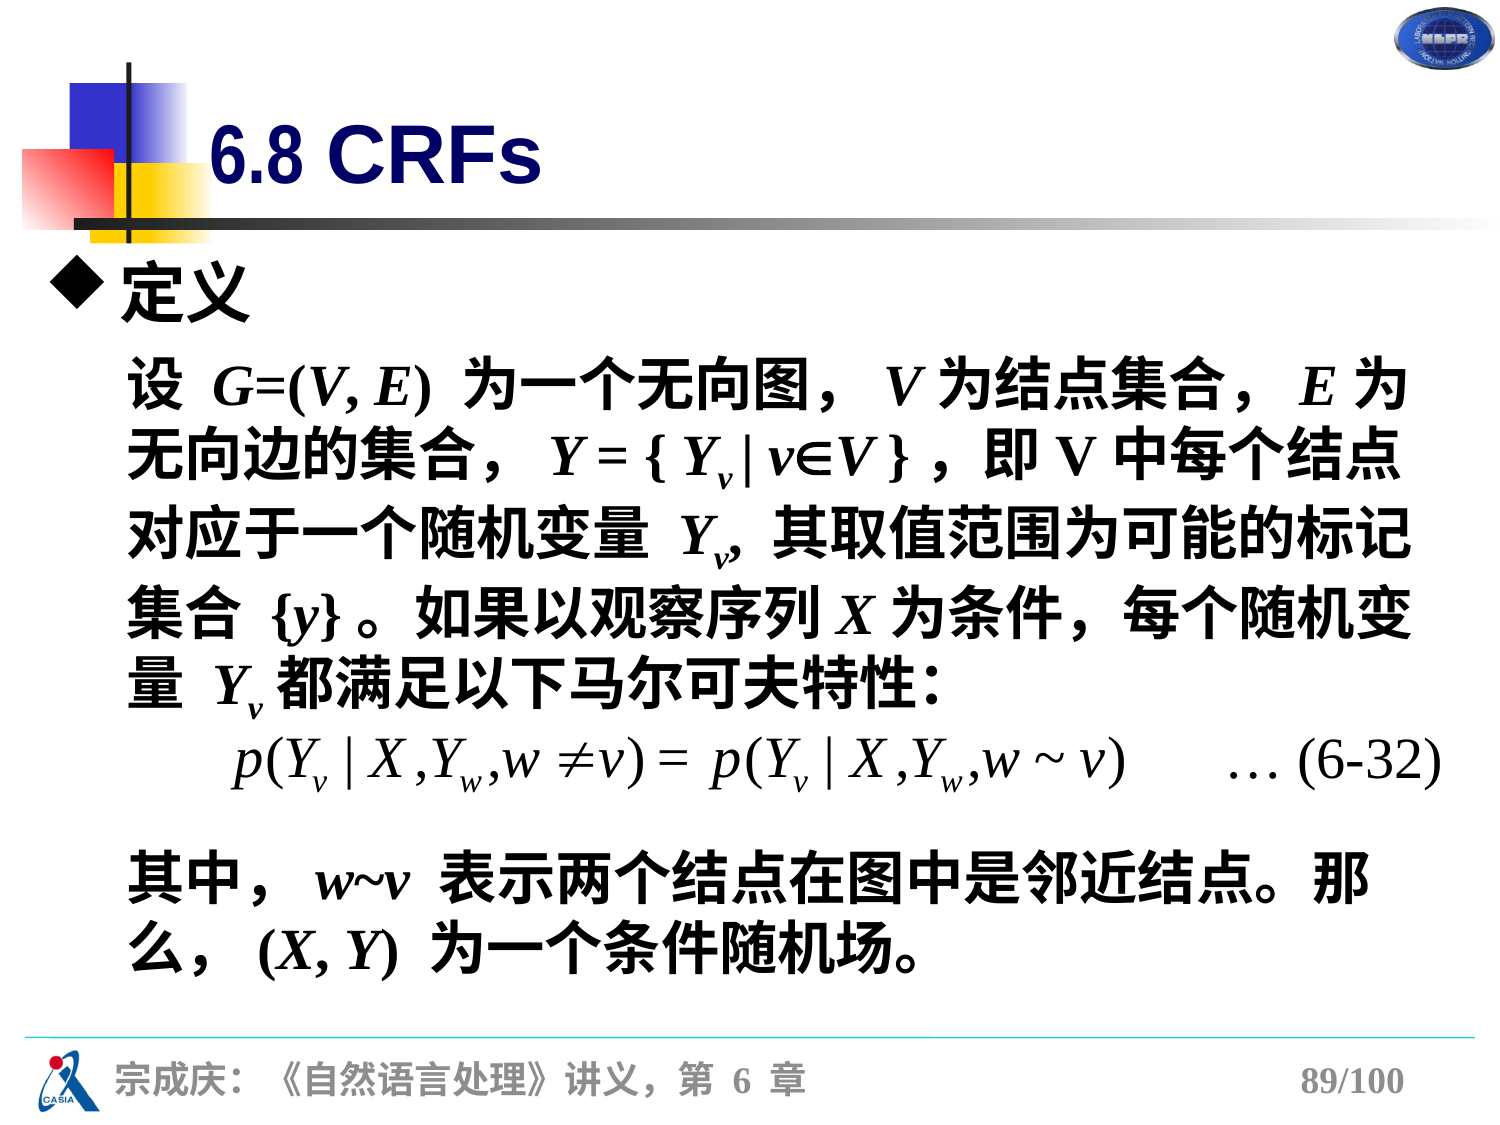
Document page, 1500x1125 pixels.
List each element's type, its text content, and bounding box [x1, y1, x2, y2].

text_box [218, 718, 1138, 807]
text_box … (6-32) [1198, 712, 1470, 798]
text_box 定义 [29, 243, 1436, 339]
title 6.8 CRFs [194, 83, 1095, 209]
picture [1394, 7, 1495, 70]
picture [24, 1039, 101, 1125]
text_box 设 G=(V, E) 为一个无向图，V为结点集合，E为无向边的集合，Y = { Yv | vV }，即V中每个结点对应于一个随机变量 Yv, 其取值范围为可能的标记集合 {y}。如果以观察序列X为条件，每个随机变量 Yv都满足以下马尔可夫特性： [112, 339, 1471, 734]
text_box 其中，w~v 表示两个结点在图中是邻近结点。那么，(X, Y) 为一个条件随机场。 [112, 834, 1471, 989]
